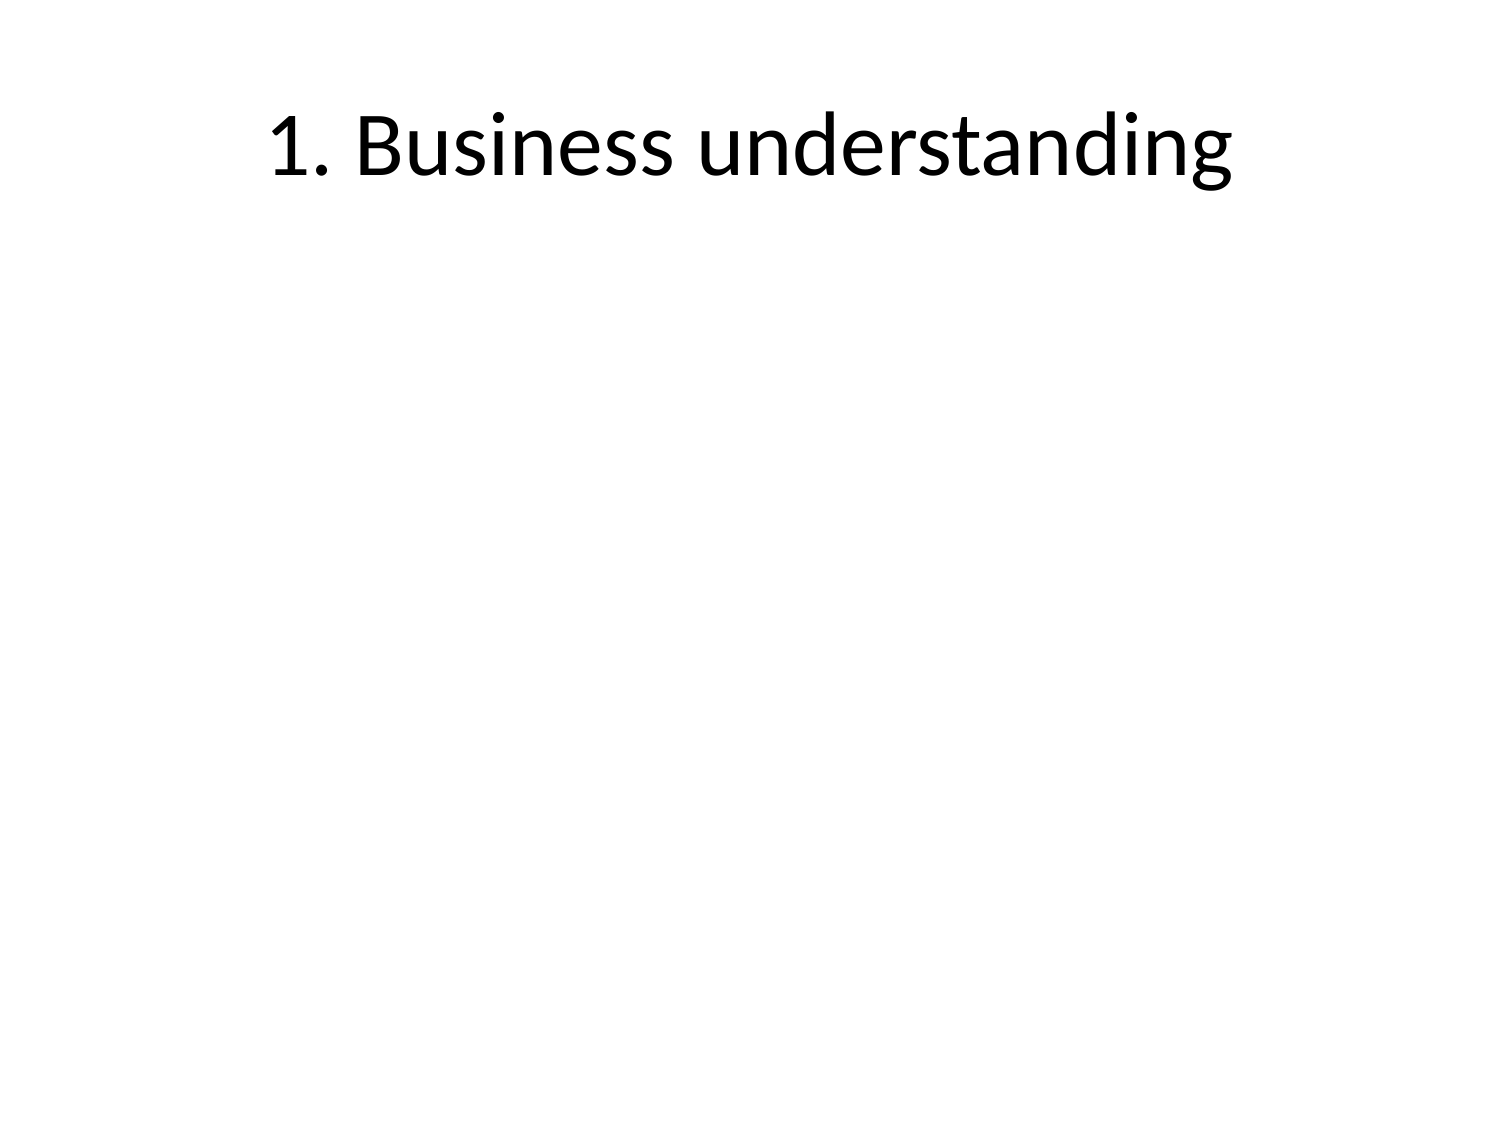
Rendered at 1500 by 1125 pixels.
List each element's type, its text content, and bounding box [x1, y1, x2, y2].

title 1. Business understanding [75, 45, 1425, 233]
